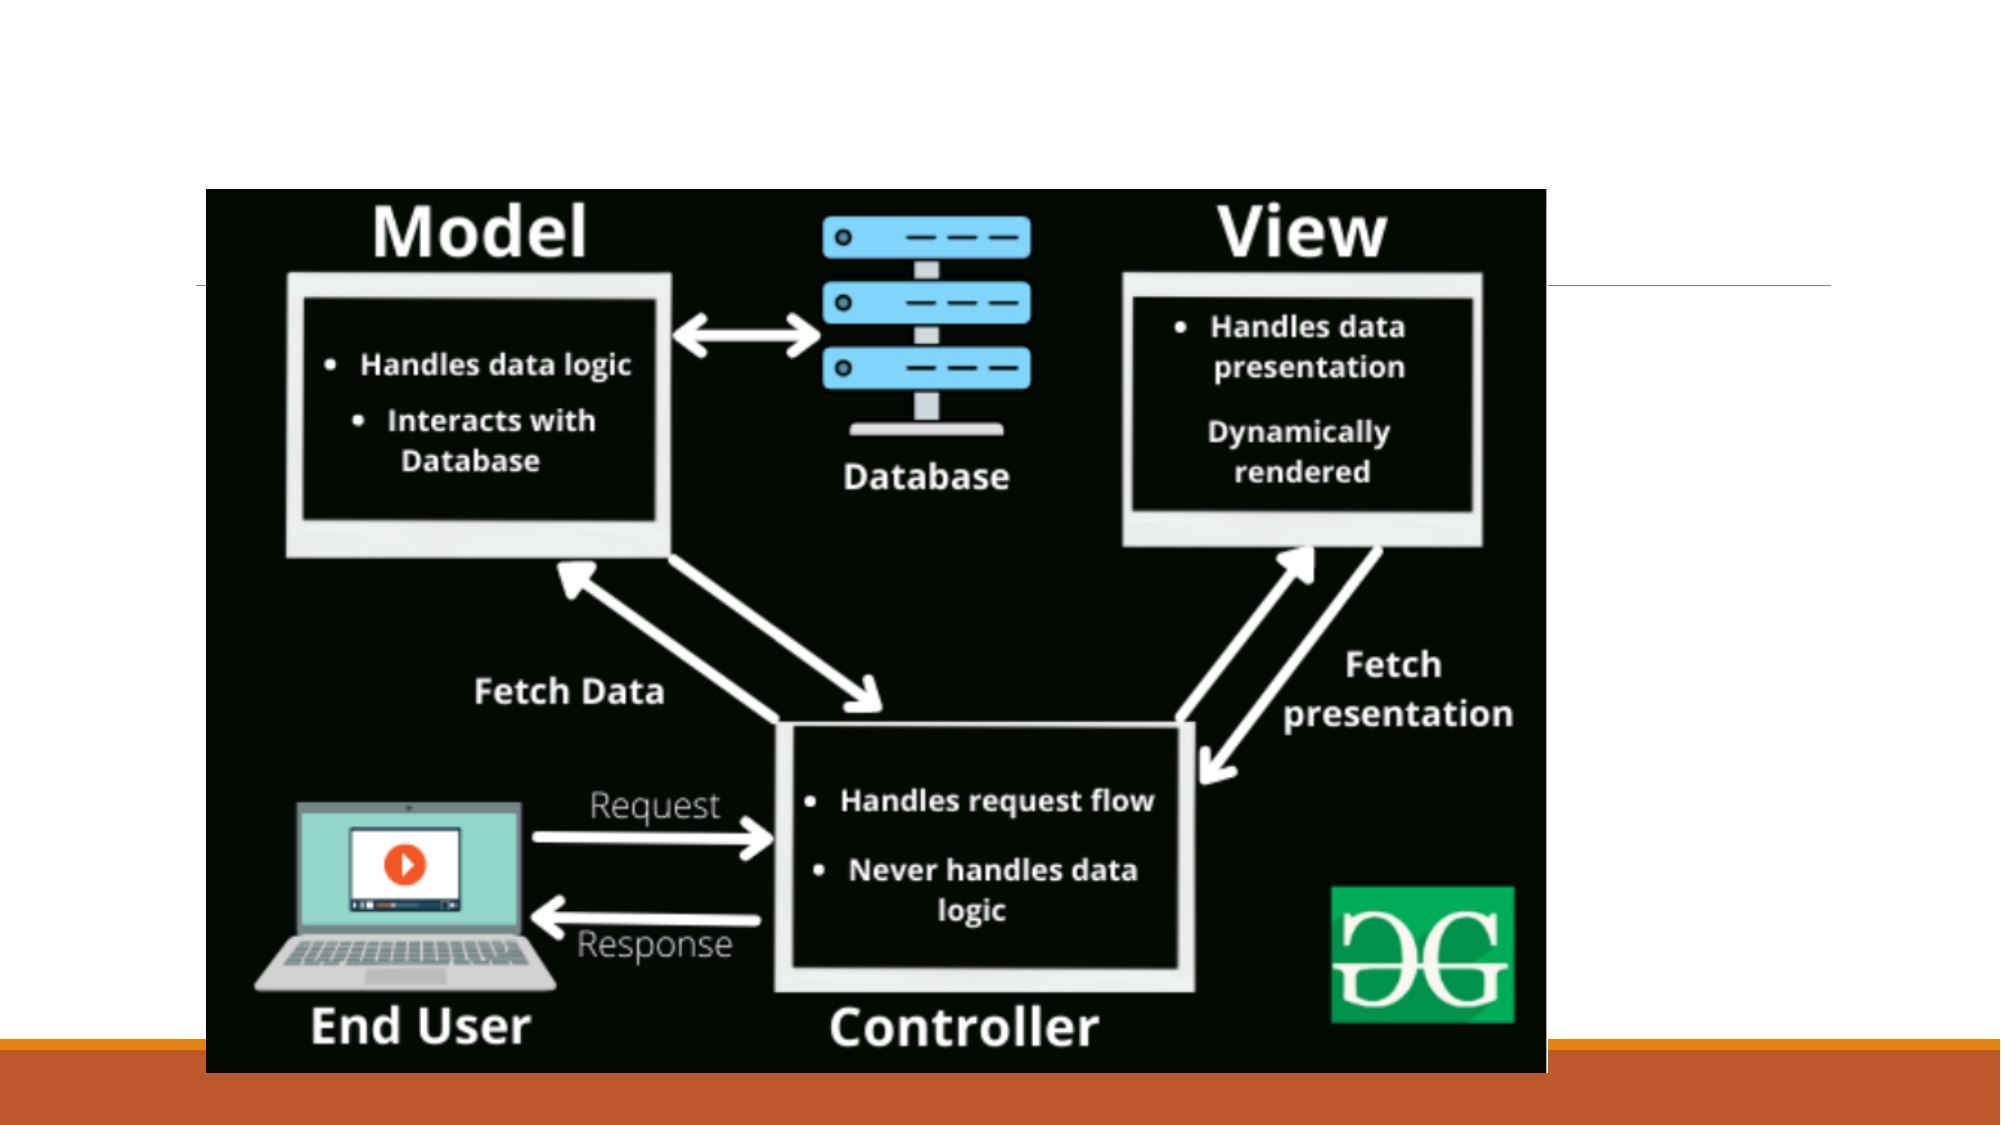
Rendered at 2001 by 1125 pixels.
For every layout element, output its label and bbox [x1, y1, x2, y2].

list [206, 188, 1549, 1073]
